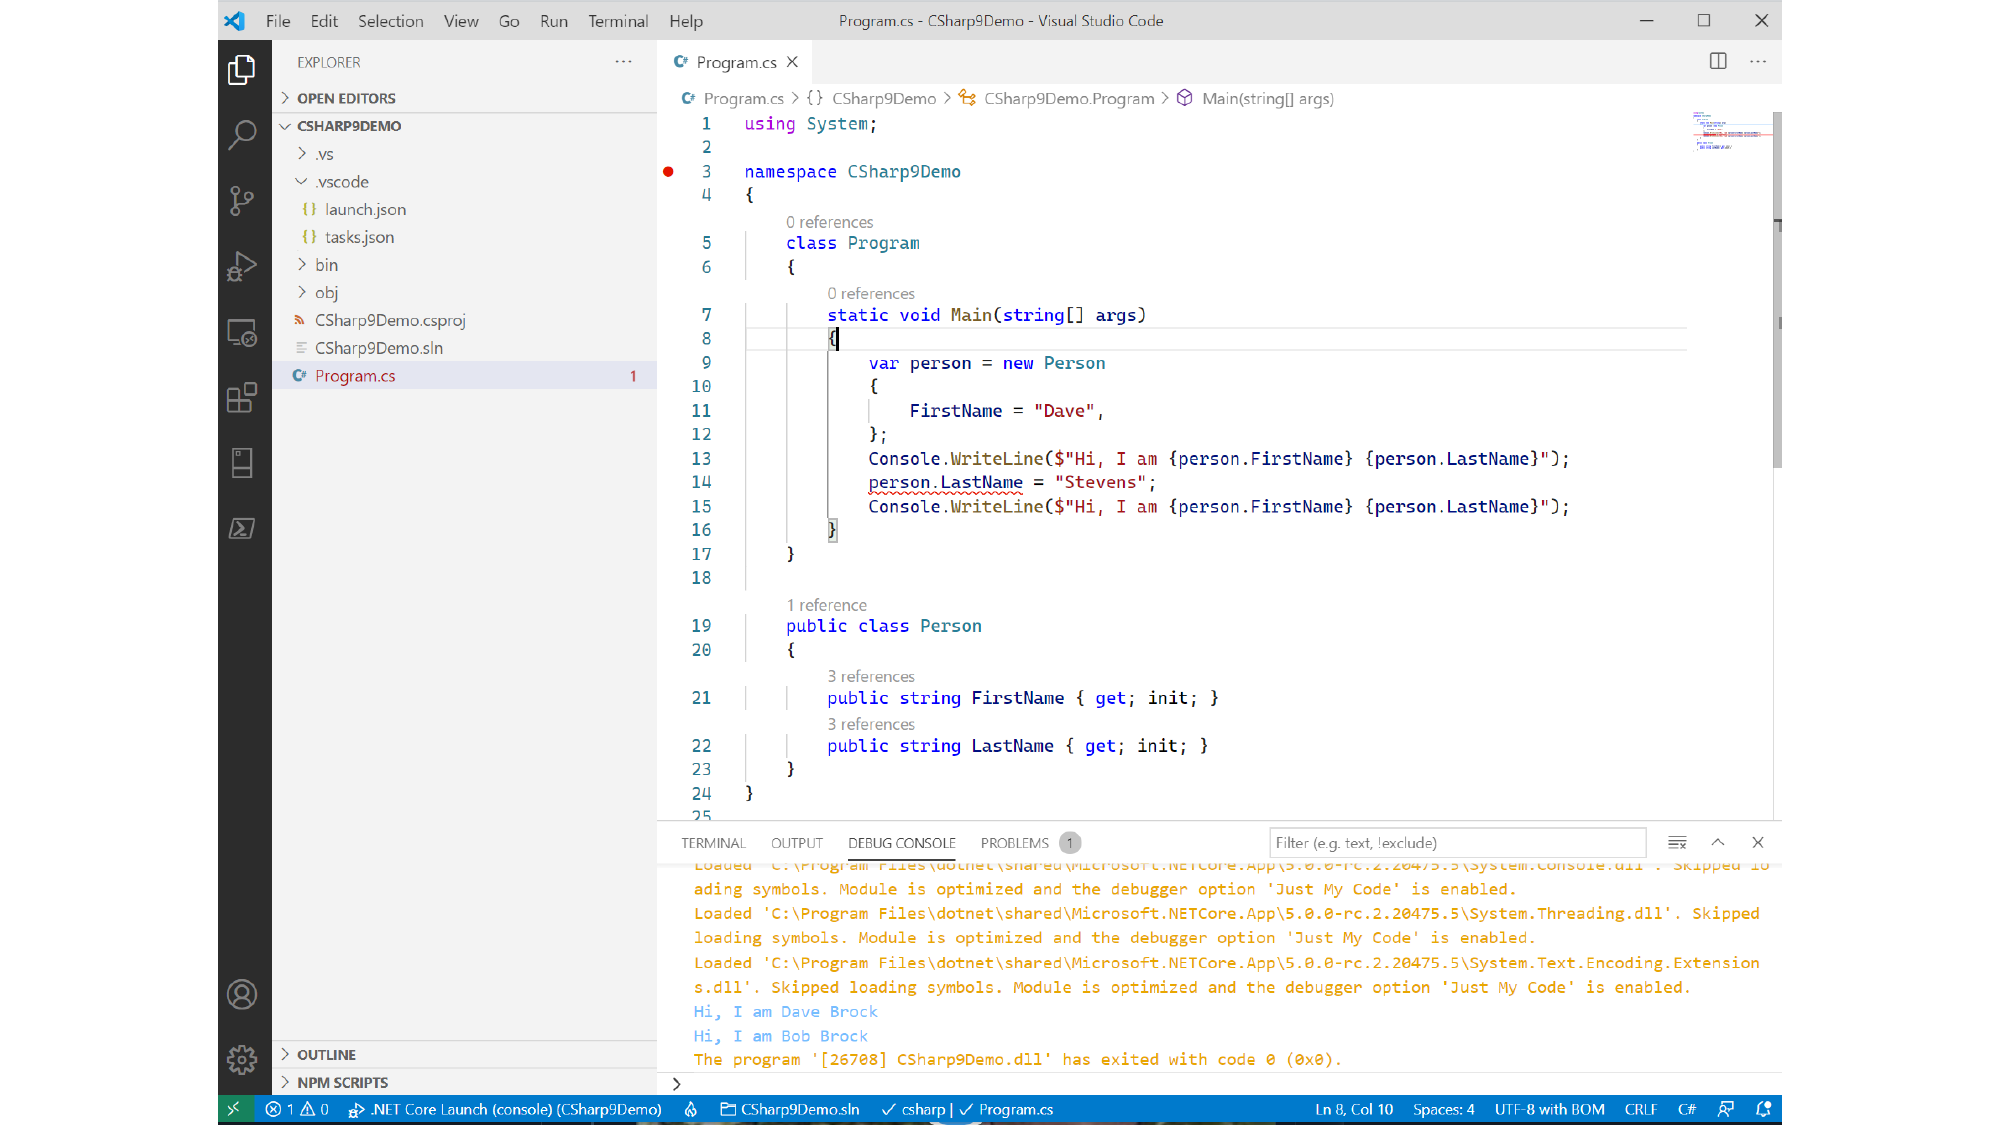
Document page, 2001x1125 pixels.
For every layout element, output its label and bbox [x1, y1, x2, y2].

picture [218, 0, 1782, 1125]
